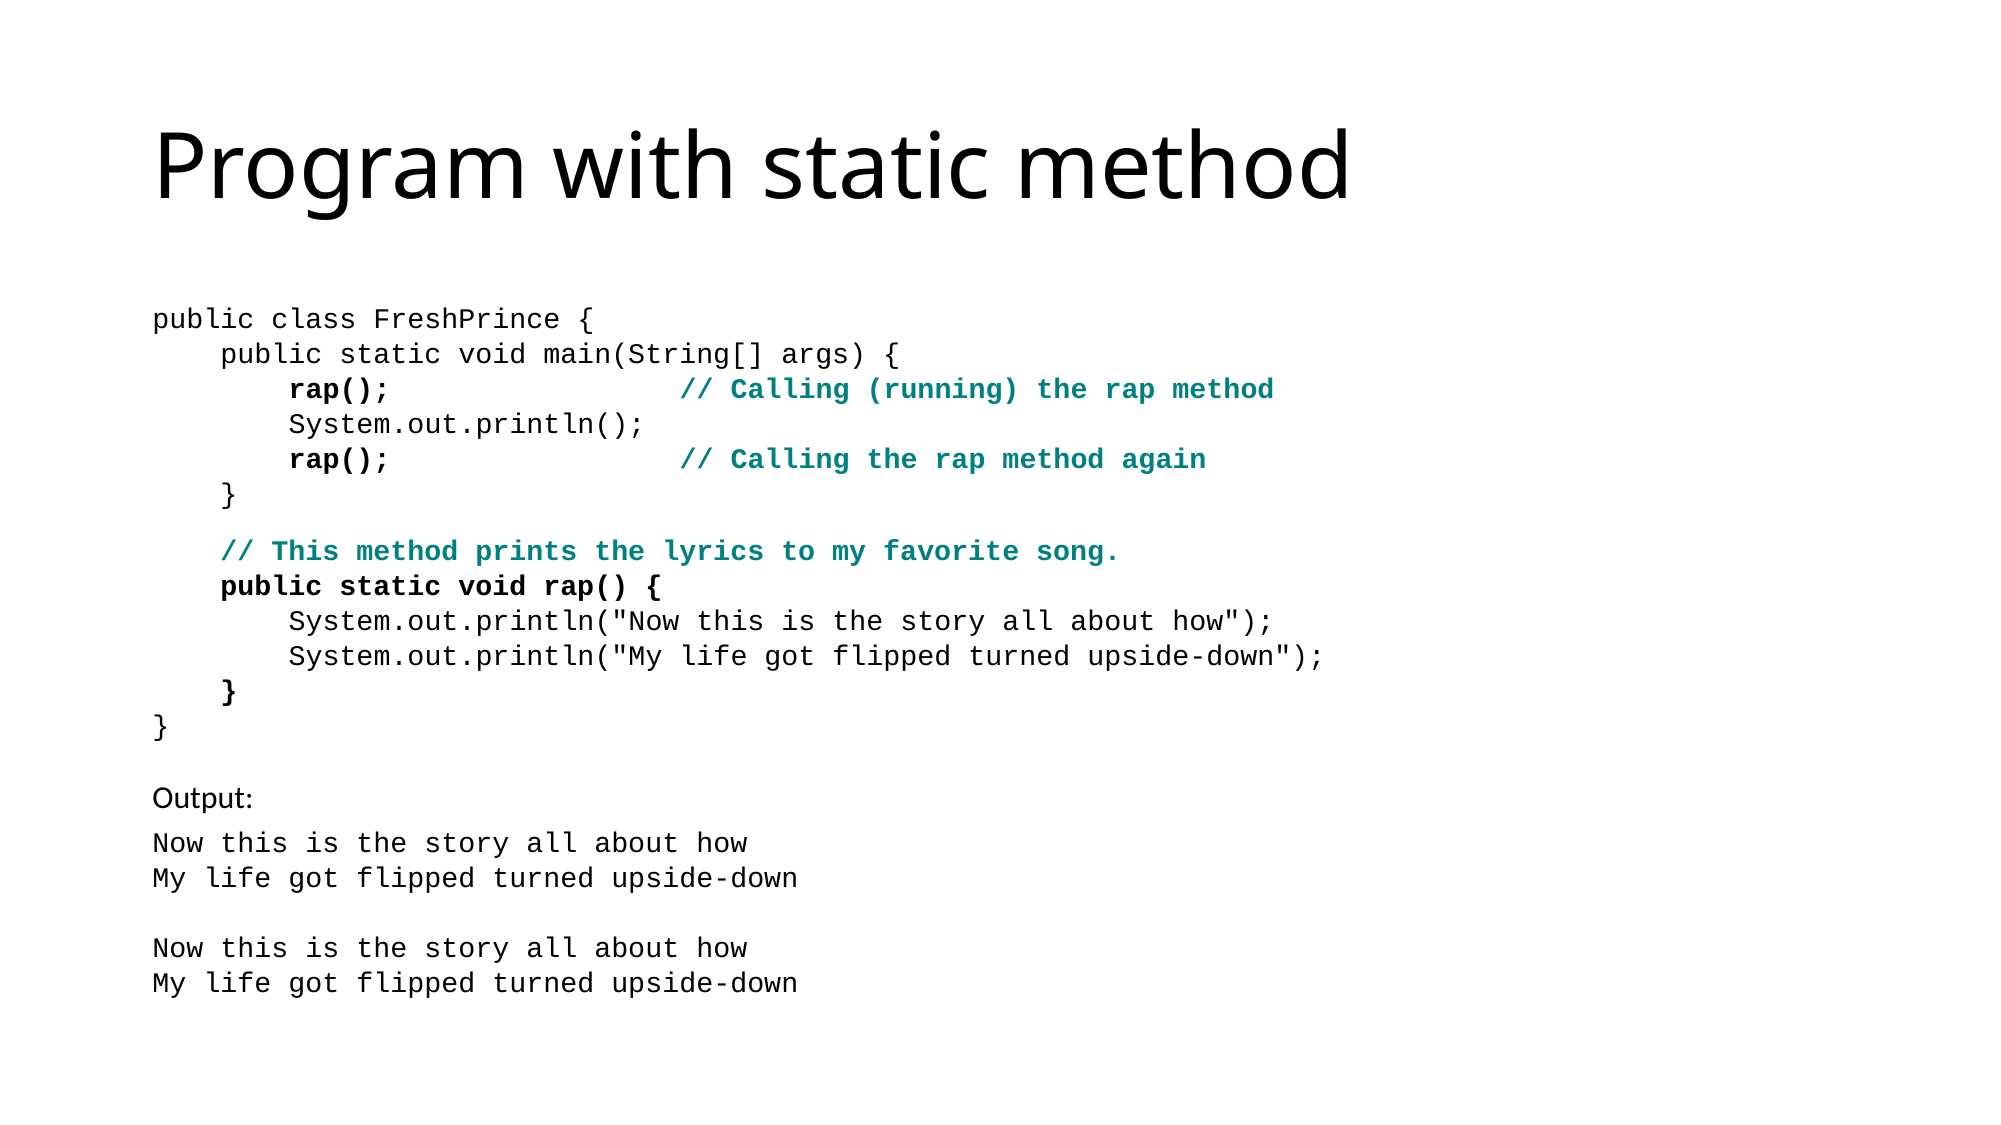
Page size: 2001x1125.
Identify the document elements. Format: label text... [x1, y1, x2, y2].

title Program with static method [137, 59, 1863, 278]
list public class FreshPrince { public static void main(String[] args) { rap(); // Calling (running) the rap method System.out.println(); rap(); // Calling the rap method again } // This method prints the lyrics to my favorite song. public static void rap() { System.out.println("Now this is the story all about how"); System.out.println("My life got flipped turned upside-down"); } } Output: Now this is the story all about how My life got flipped turned upside-down Now this is the story all about how My life got flipped turned upside-down [137, 299, 1863, 1014]
